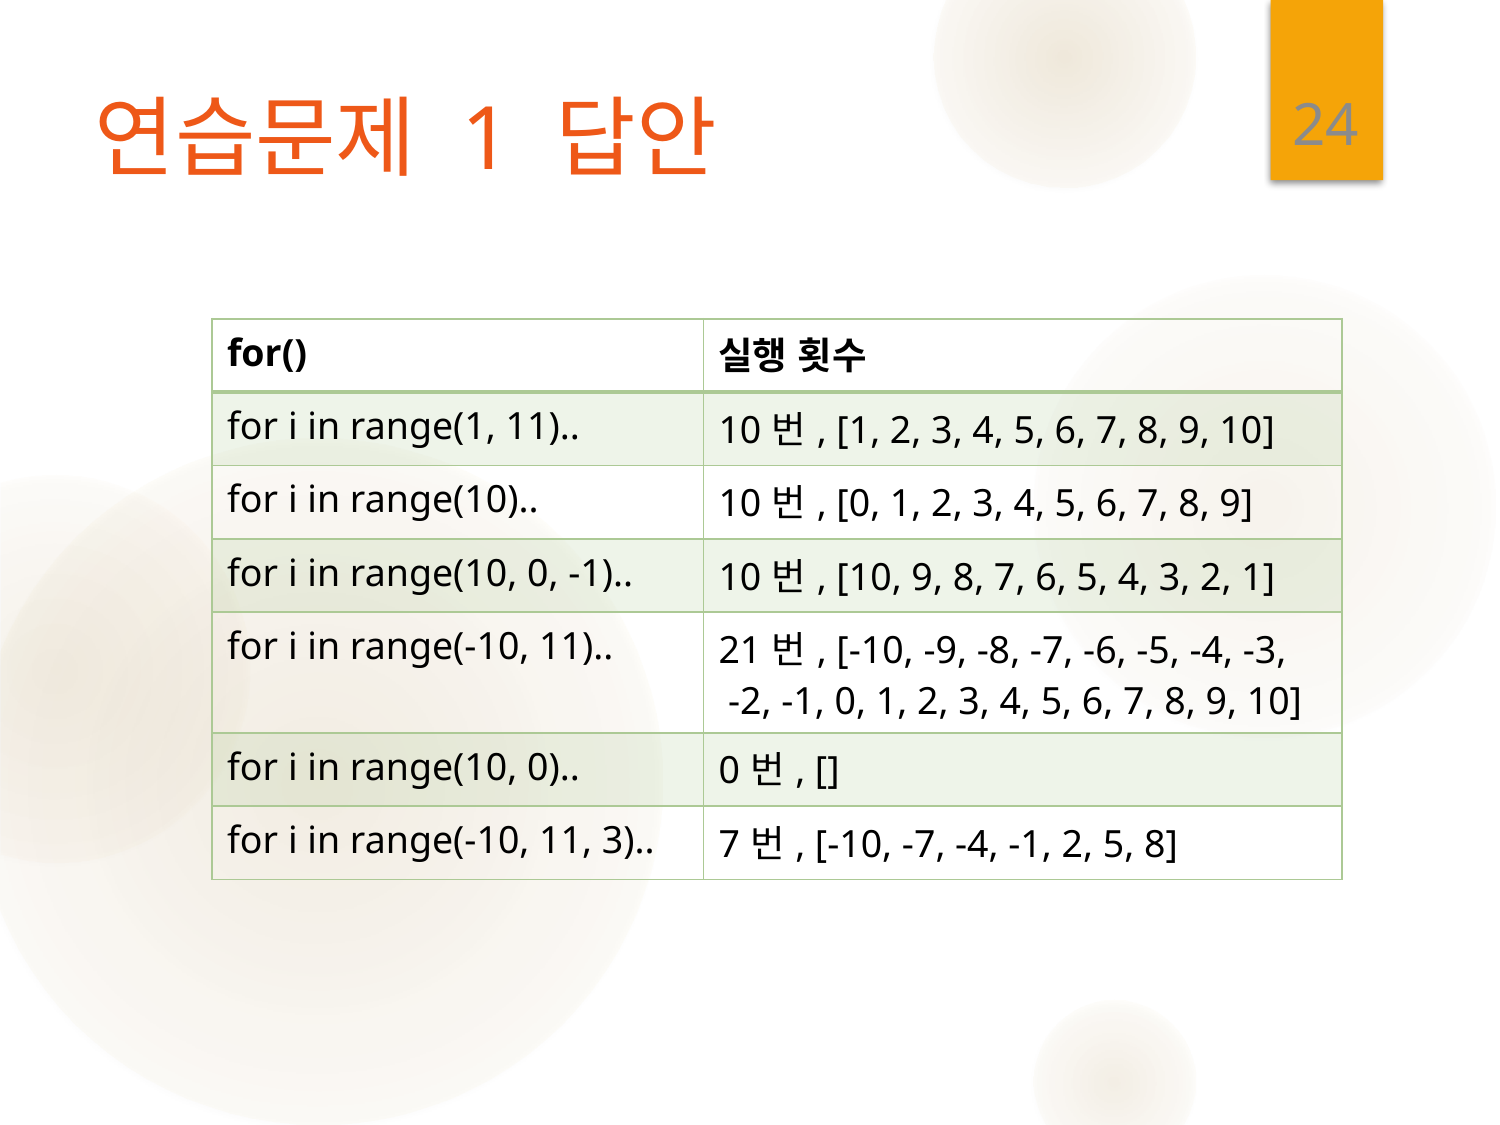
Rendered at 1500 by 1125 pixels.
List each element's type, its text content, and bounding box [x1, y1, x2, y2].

slide_number 24 [1273, 48, 1378, 175]
table_cell for i in range(10, 0).. [213, 734, 703, 805]
table_cell for i in range(-10, 11, 3).. [213, 807, 703, 879]
table_cell for i in range(10).. [213, 466, 703, 538]
table_cell 7번, [-10, -7, -4, -1, 2, 5, 8] [704, 807, 1341, 879]
table_cell for i in range(10, 0, -1).. [213, 540, 703, 611]
table_cell for i in range(1, 11).. [213, 394, 703, 465]
table_header for() [213, 320, 703, 390]
table_cell 21번, [-10, -9, -8, -7, -6, -5, -4, -3, -2, -1, 0, 1, 2, 3, 4, 5, 6, 7, 8, 9, 10] [704, 613, 1341, 732]
table_cell 10번, [10, 9, 8, 7, 6, 5, 4, 3, 2, 1] [704, 540, 1341, 611]
table_header 실행 횟수 [704, 320, 1341, 390]
title 연습문제 1 답안 [79, 74, 1237, 304]
table_cell 10번, [1, 2, 3, 4, 5, 6, 7, 8, 9, 10] [704, 394, 1341, 465]
table_cell for i in range(-10, 11).. [213, 613, 703, 732]
table_cell 10번, [0, 1, 2, 3, 4, 5, 6, 7, 8, 9] [704, 466, 1341, 538]
table_cell 0번, [] [704, 734, 1341, 805]
